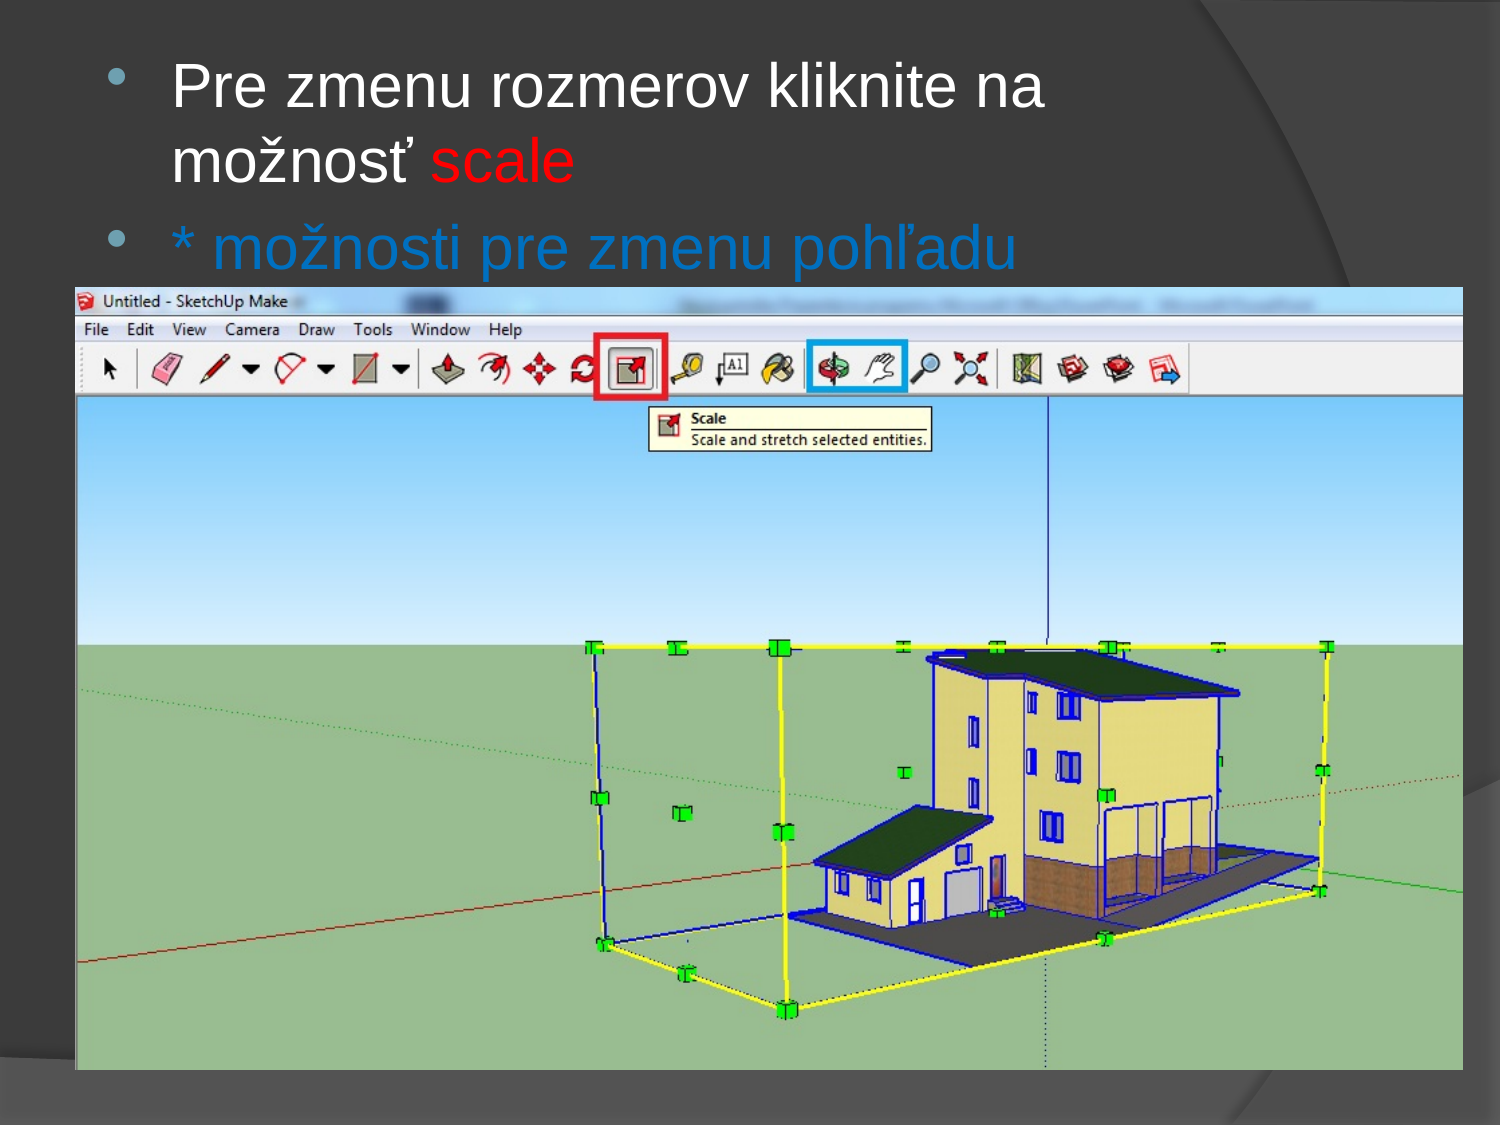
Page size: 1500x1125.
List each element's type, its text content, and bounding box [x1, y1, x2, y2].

picture [74, 287, 1463, 1070]
list Pre zmenu rozmerov kliknite na možnosť scale * možnosti pre zmenu pohľadu [87, 37, 1313, 279]
